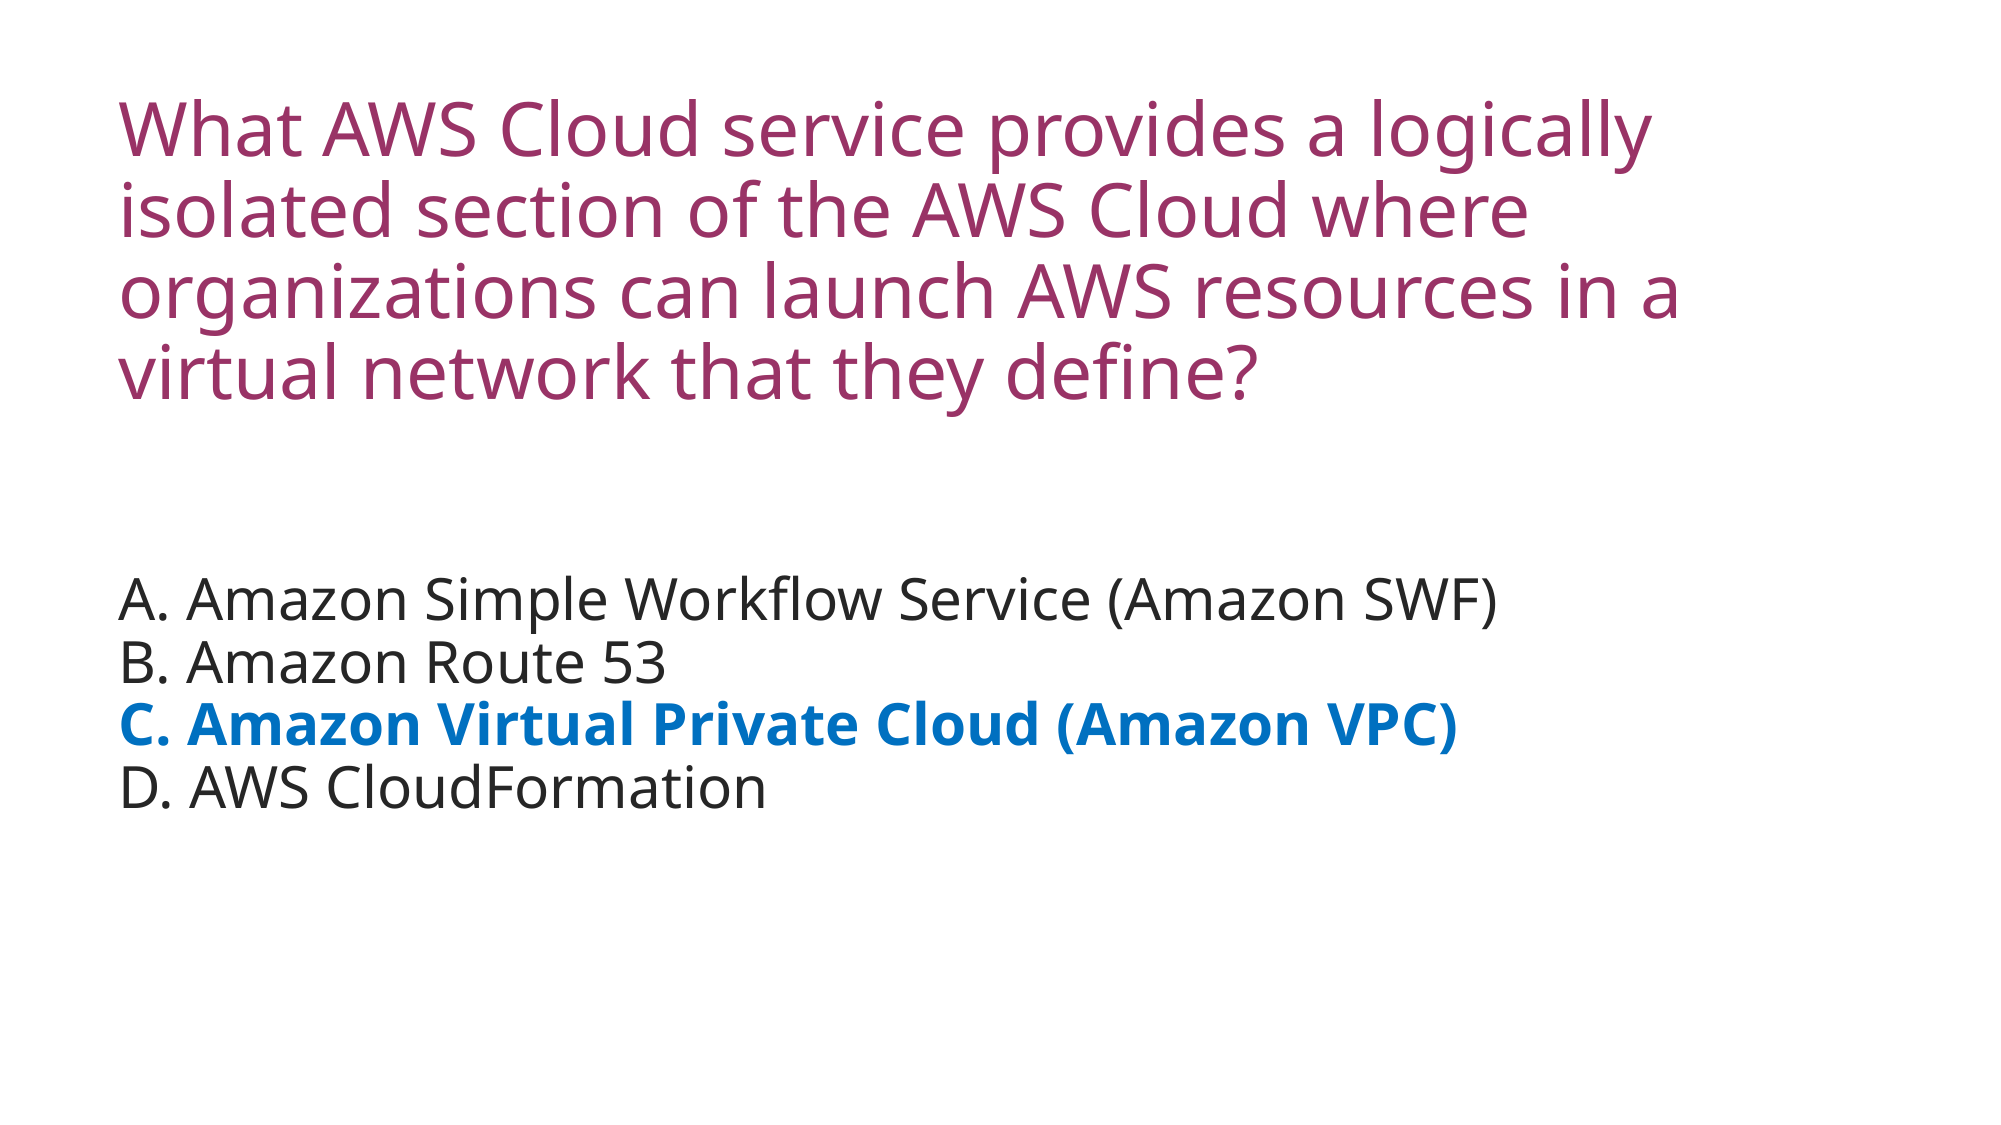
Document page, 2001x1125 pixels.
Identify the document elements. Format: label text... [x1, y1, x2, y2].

list A. Amazon Simple Workflow Service (Amazon SWF) B. Amazon Route 53 C. Amazon Virtual Private Cloud (Amazon VPC) D. AWS CloudFormation [103, 562, 1863, 871]
title What AWS Cloud service provides a logically isolated section of the AWS Cloud where organizations can launch AWS resources in a virtual network that they define? [103, 59, 1863, 449]
